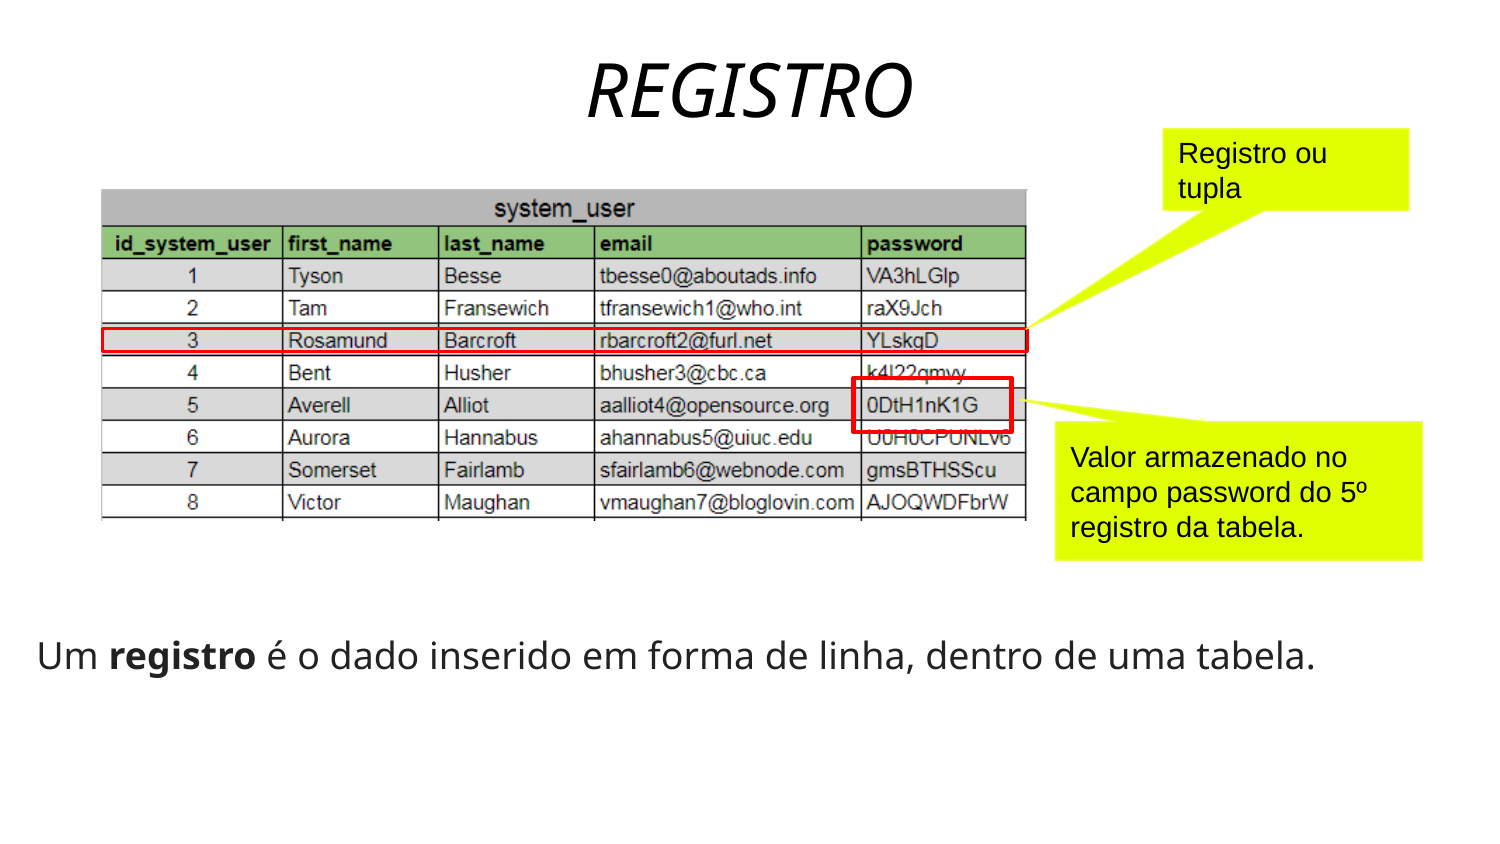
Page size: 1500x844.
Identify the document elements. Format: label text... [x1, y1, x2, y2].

picture [101, 189, 1028, 521]
text_box Registro ou tupla [1033, 128, 1409, 326]
text_box Um registro é o dado inserido em forma de linha, dentro de uma tabela. [0, 604, 1360, 693]
text_box REGISTRO [97, 27, 1403, 190]
text_box Valor armazenado no campo password do 5º registro da tabela. [1033, 401, 1423, 561]
